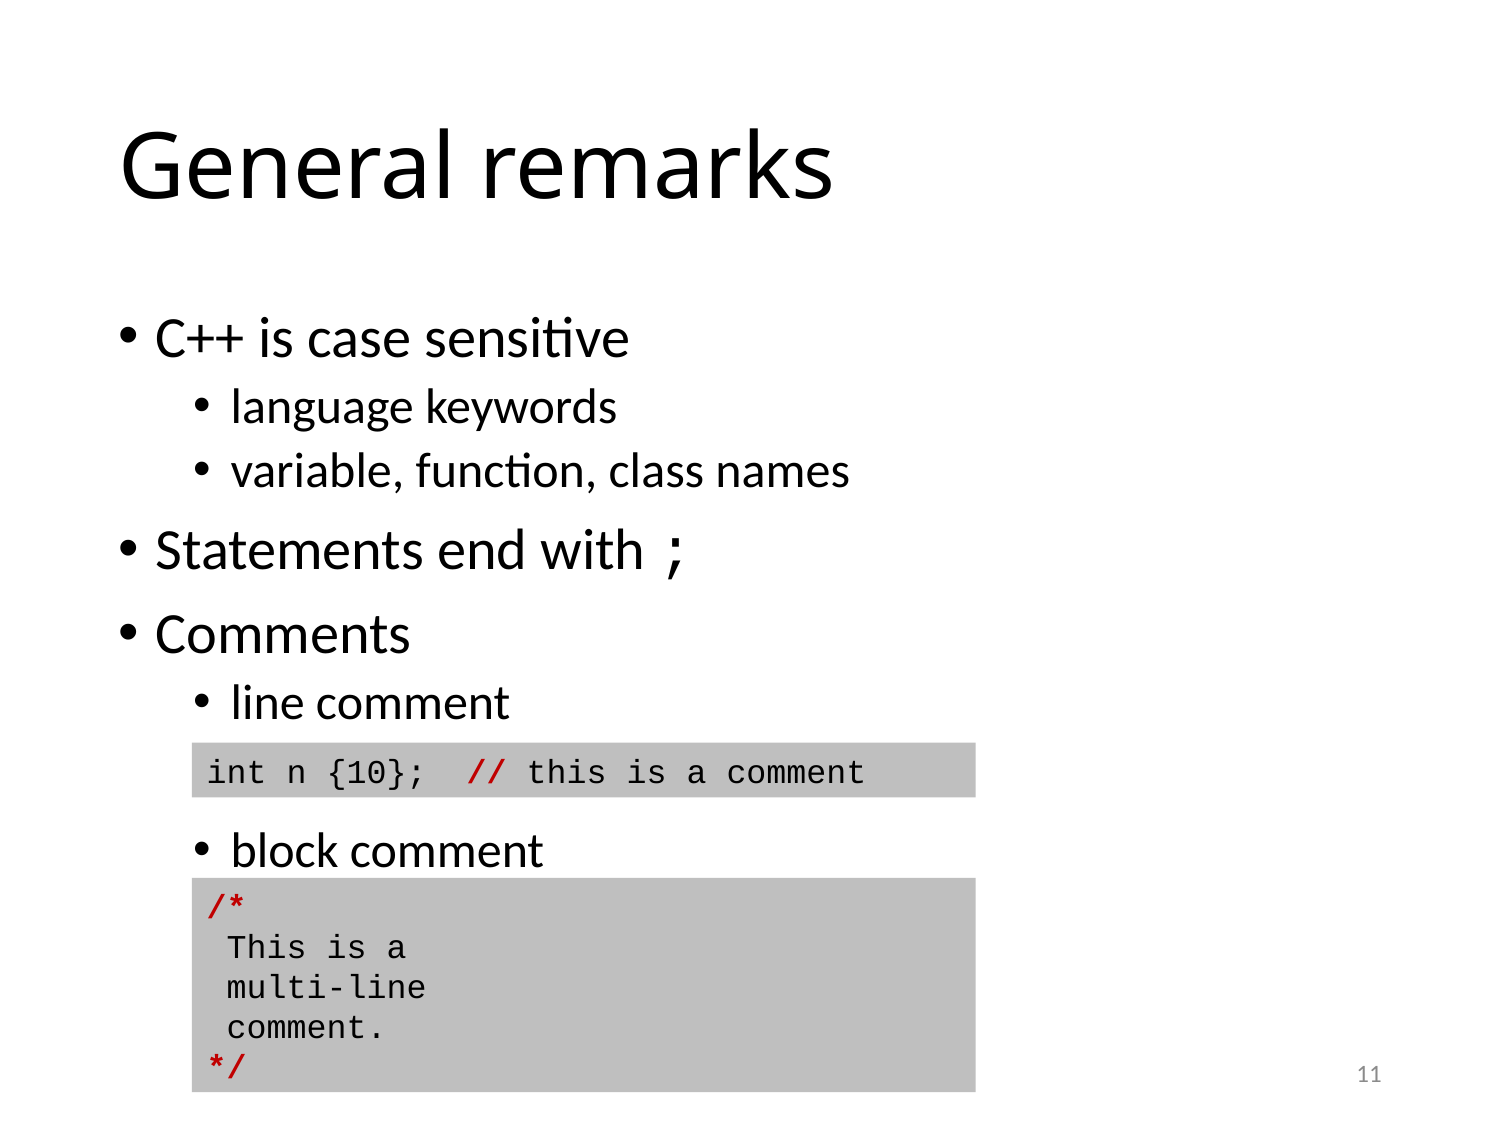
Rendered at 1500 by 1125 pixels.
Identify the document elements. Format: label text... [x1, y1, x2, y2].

text_box int n {10}; // this is a comment [191, 742, 976, 798]
slide_number 11 [1059, 1042, 1397, 1103]
title General remarks [103, 59, 1397, 278]
list C++ is case sensitive language keywords variable, function, class names Statements end with ; Comments line comment block comment [103, 299, 1397, 1014]
text_box /* This is a multi-line comment. */ [191, 877, 976, 1093]
